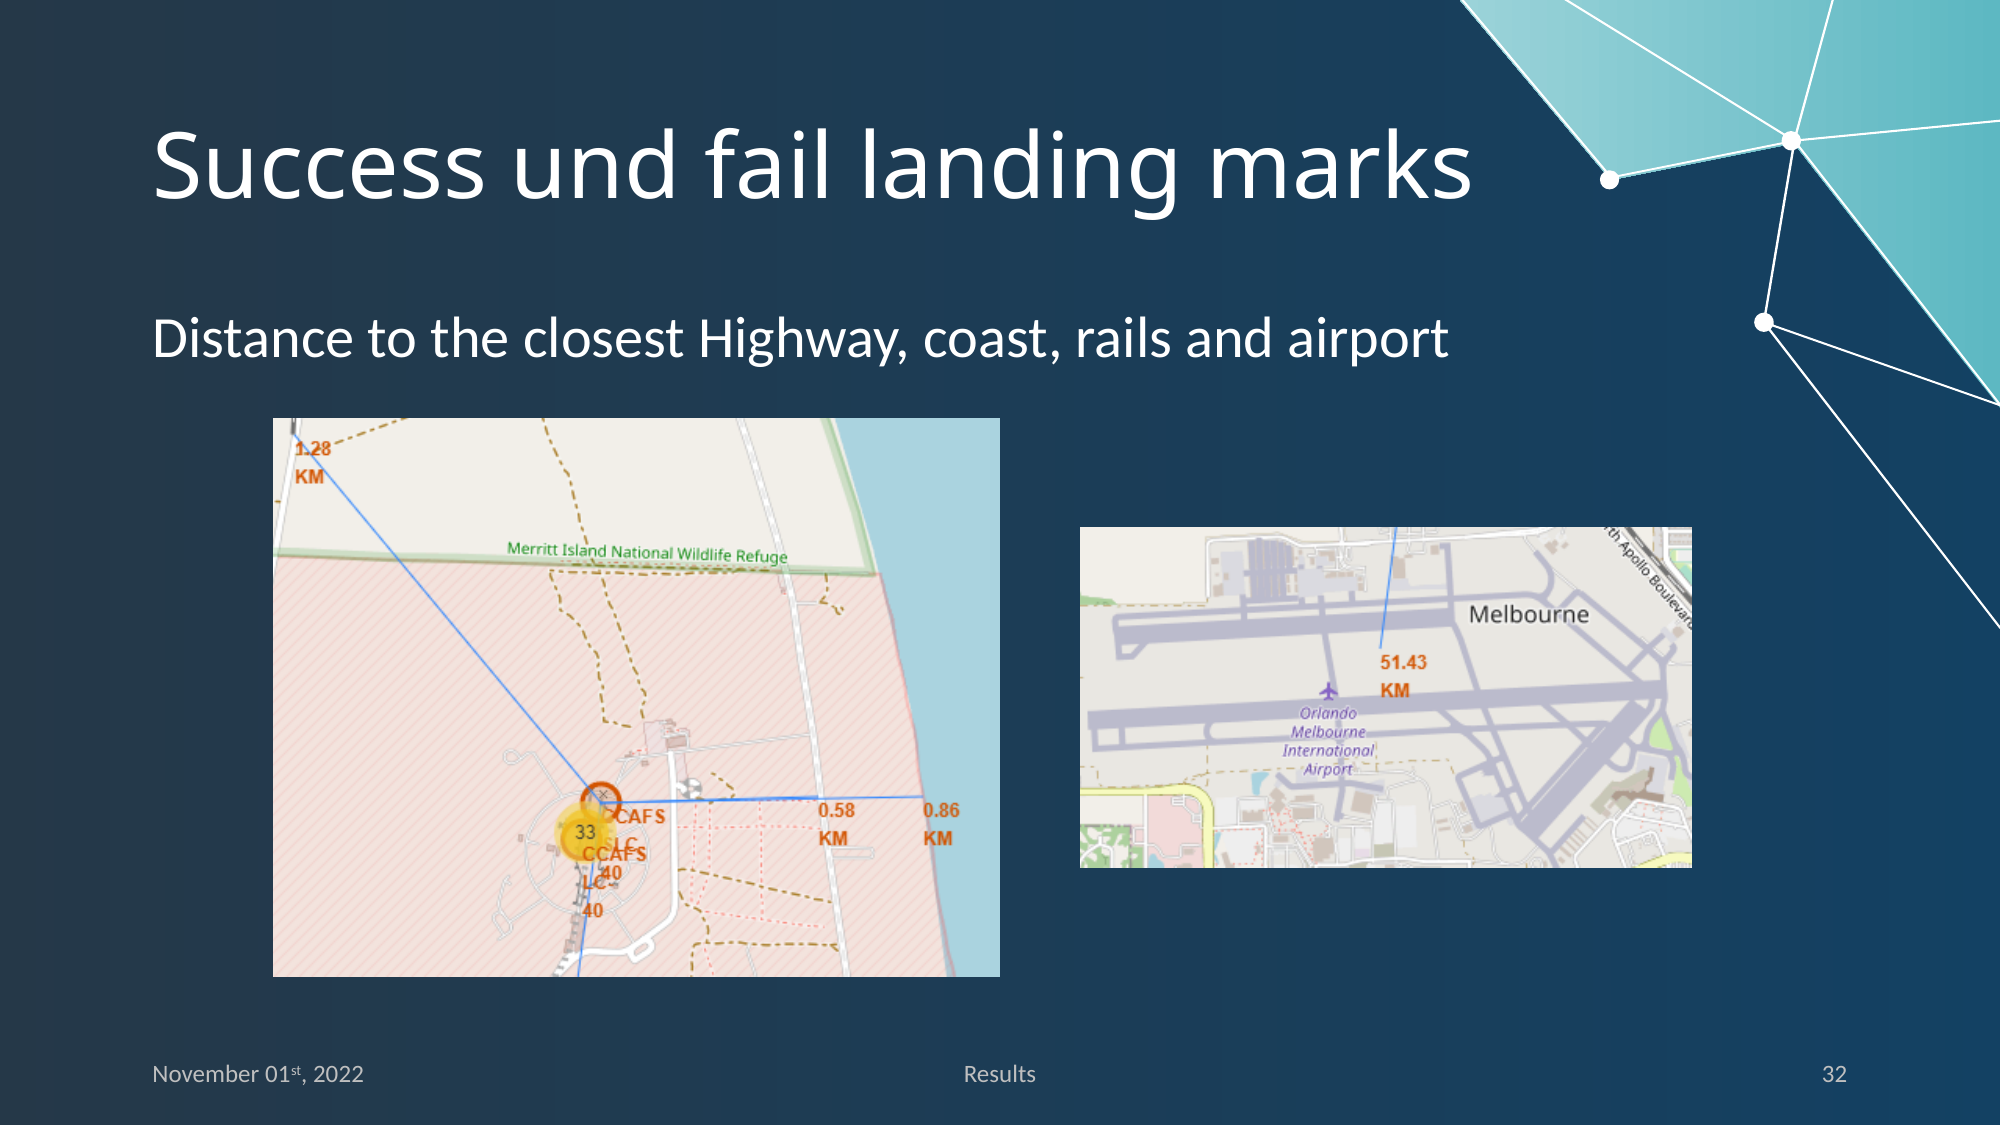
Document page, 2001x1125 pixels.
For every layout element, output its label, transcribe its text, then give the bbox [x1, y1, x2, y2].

picture [1080, 527, 1692, 868]
slide_number 32 [1412, 1042, 1863, 1103]
list Distance to the closest Highway, coast, rails and airport [137, 299, 1863, 1014]
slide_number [137, 1042, 588, 1103]
footer Results [662, 1042, 1338, 1103]
picture [273, 418, 1000, 977]
title Success und fail landing marks [137, 59, 1863, 278]
